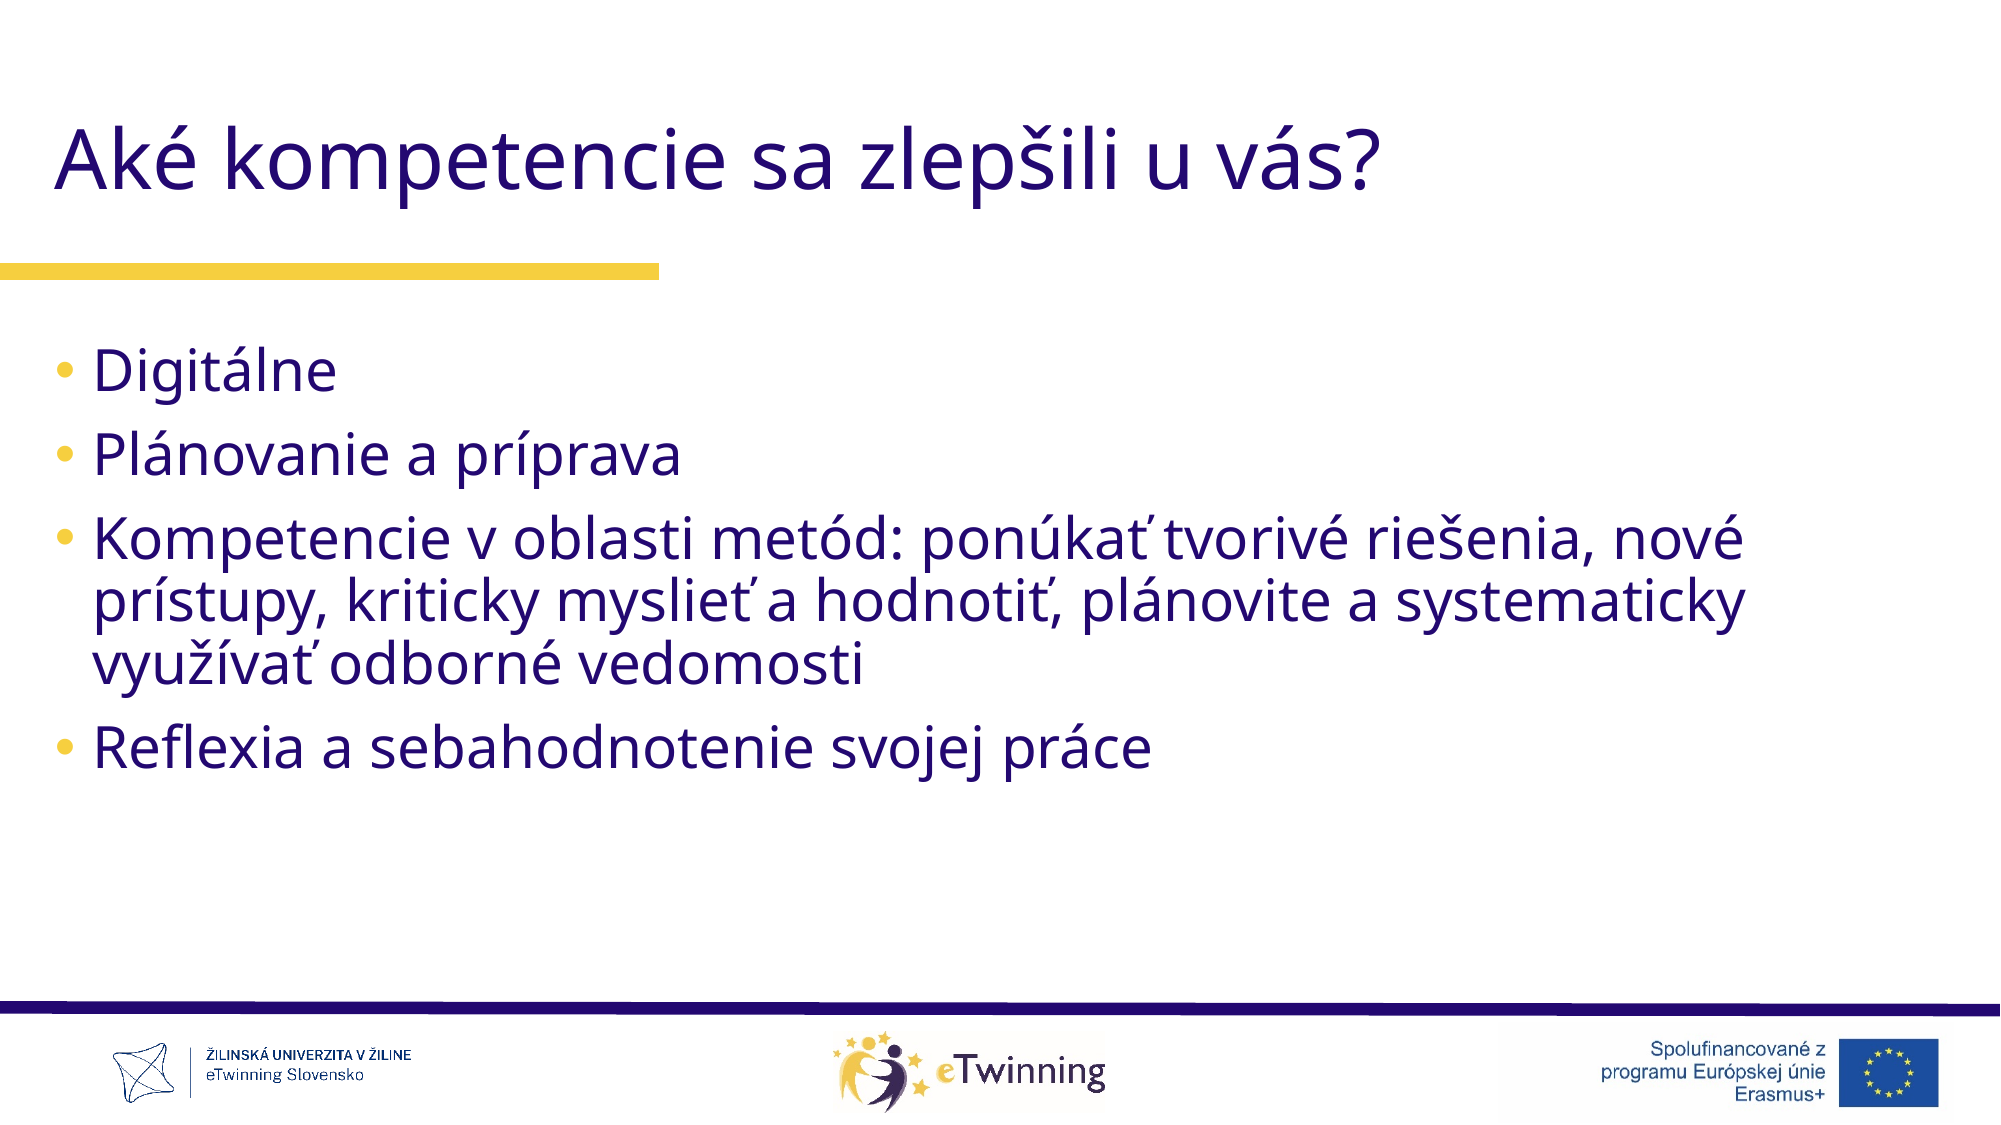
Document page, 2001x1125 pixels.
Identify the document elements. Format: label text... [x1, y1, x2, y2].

picture [833, 1031, 1105, 1114]
picture [1498, 1022, 1954, 1123]
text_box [0, 1007, 2000, 1011]
list Digitálne Plánovanie a príprava Kompetencie v oblasti metód: ponúkať tvorivé riešenia, nové prístupy, kriticky myslieť a hodnotiť, plánovite a systematicky využívať odborné vedomosti Reflexia a sebahodnotenie svojej práce [40, 334, 1804, 878]
picture [83, 1013, 440, 1125]
title Aké kompetencie sa zlepšili u vás? [40, 54, 1898, 272]
